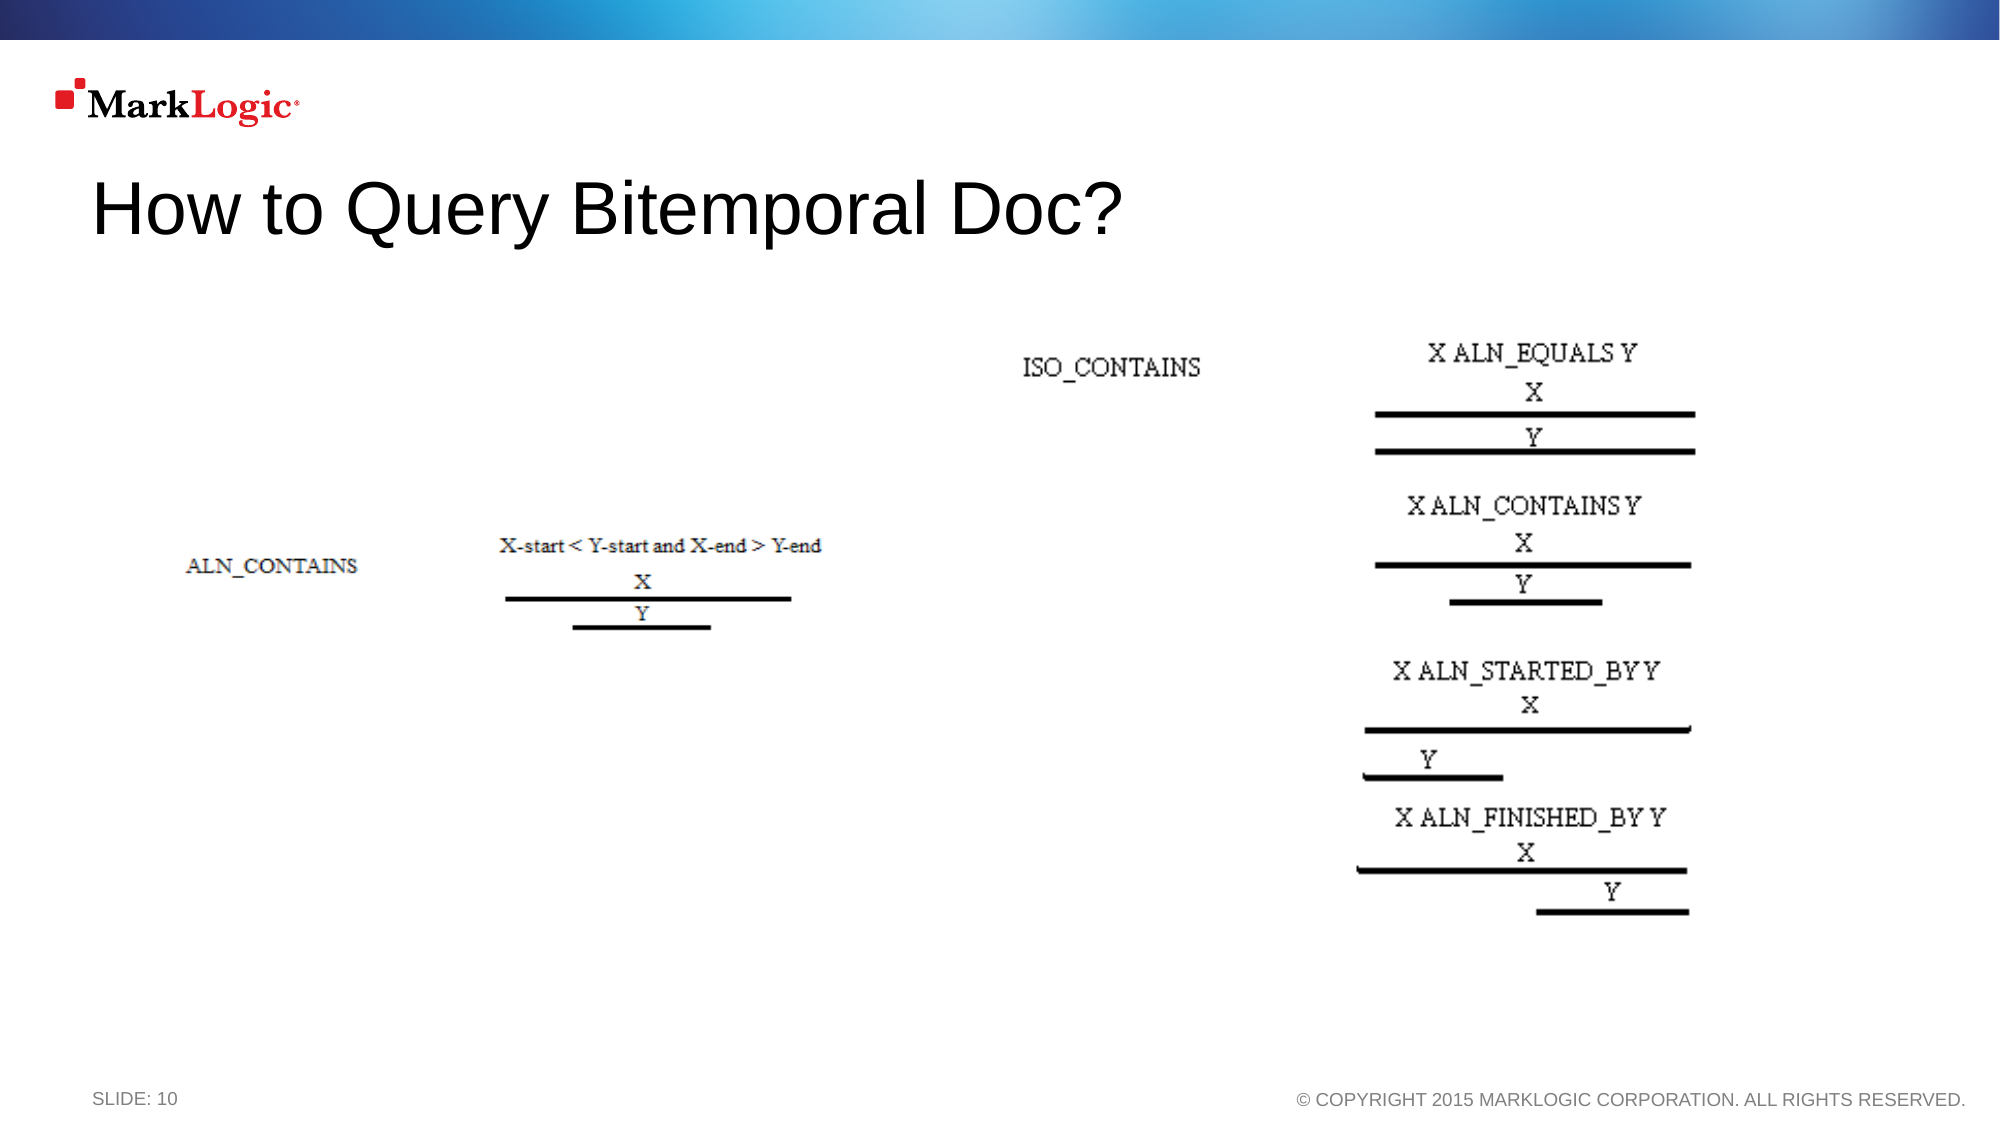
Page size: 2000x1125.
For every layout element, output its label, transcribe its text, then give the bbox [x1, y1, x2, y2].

picture [0, 0, 2000, 40]
title How to Query Bitemporal Doc? [91, 166, 1911, 263]
picture [117, 510, 989, 654]
picture [1010, 283, 1763, 954]
